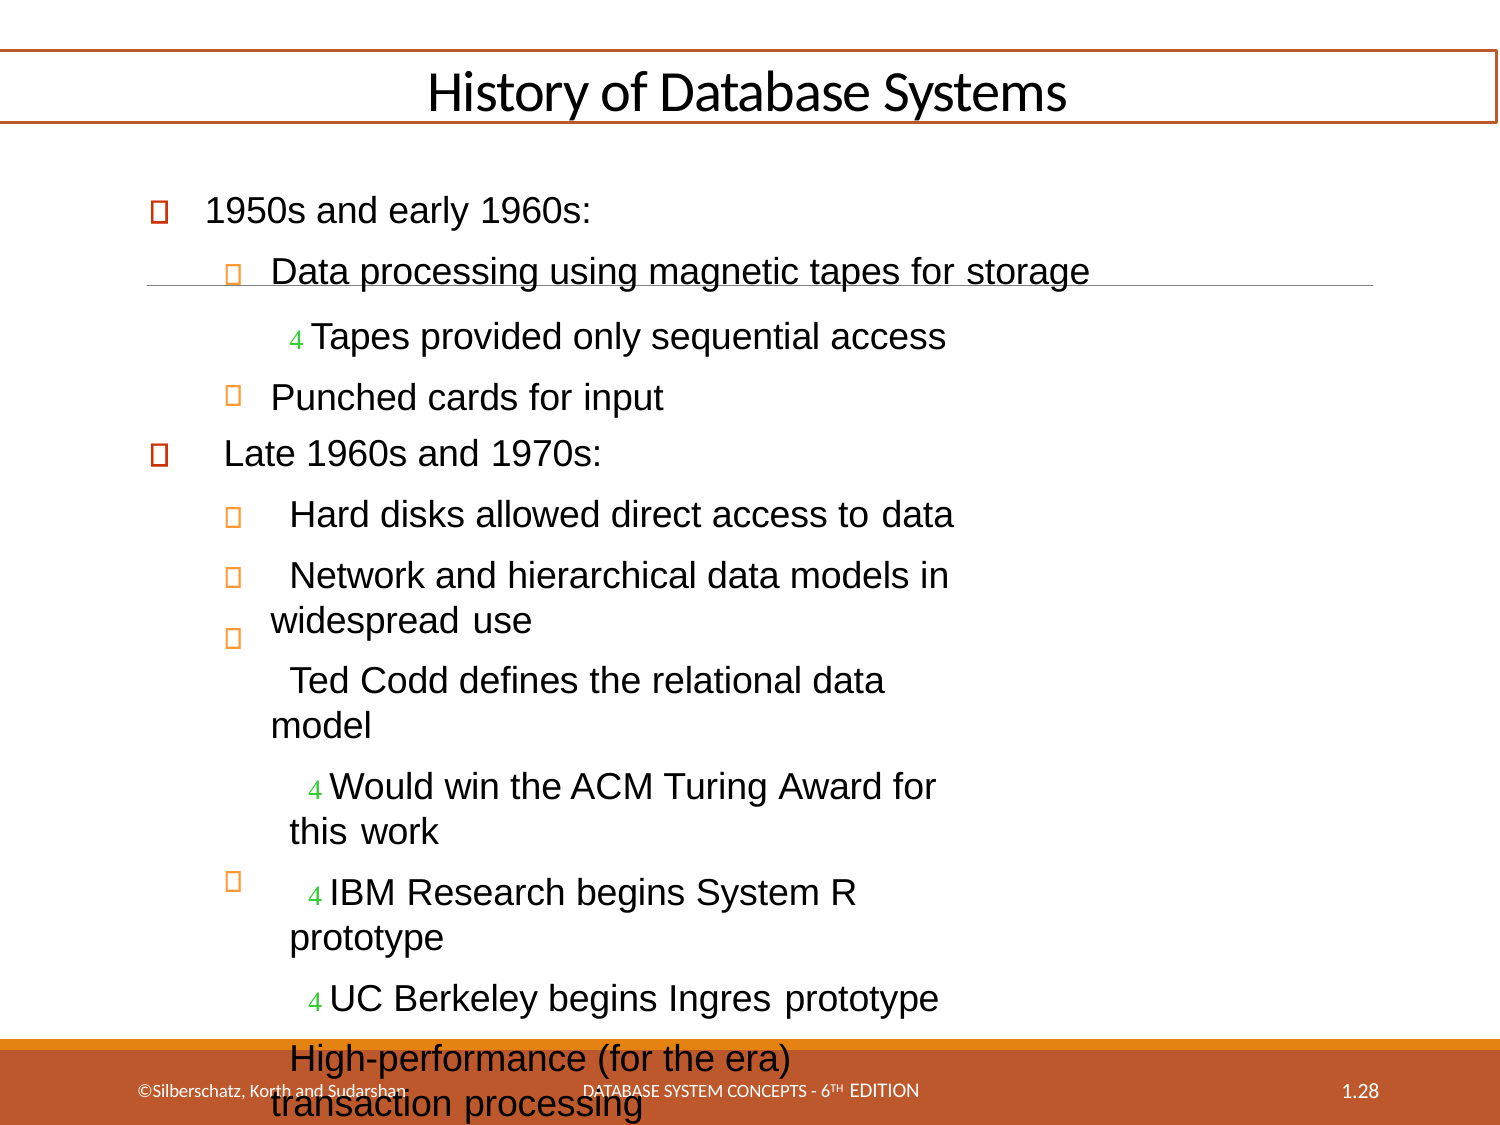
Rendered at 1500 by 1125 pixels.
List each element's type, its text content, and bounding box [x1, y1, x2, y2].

text_box [148, 187, 193, 233]
slide_number ©Silberschatz, Korth and Sudarshan [135, 763, 202, 1125]
text_box [148, 430, 193, 476]
text_box History of Database Systems [0, 49, 1498, 124]
text_box 1950s and early 1960s: Data processing using magnetic tapes for storage  Tapes provided only sequential access Punched cards for input Late 1960s and 1970s: Hard disks allowed direct access to data Network and hierarchical data models in widespread use Ted Codd defines the relational data model  Would win the ACM Turing Award for this work  IBM Research begins System R prototype  UC Berkeley begins Ingres prototype High-performance (for the era) transaction processing [202, 168, 1213, 1125]
slide_number 1.28 [1218, 763, 1380, 1125]
